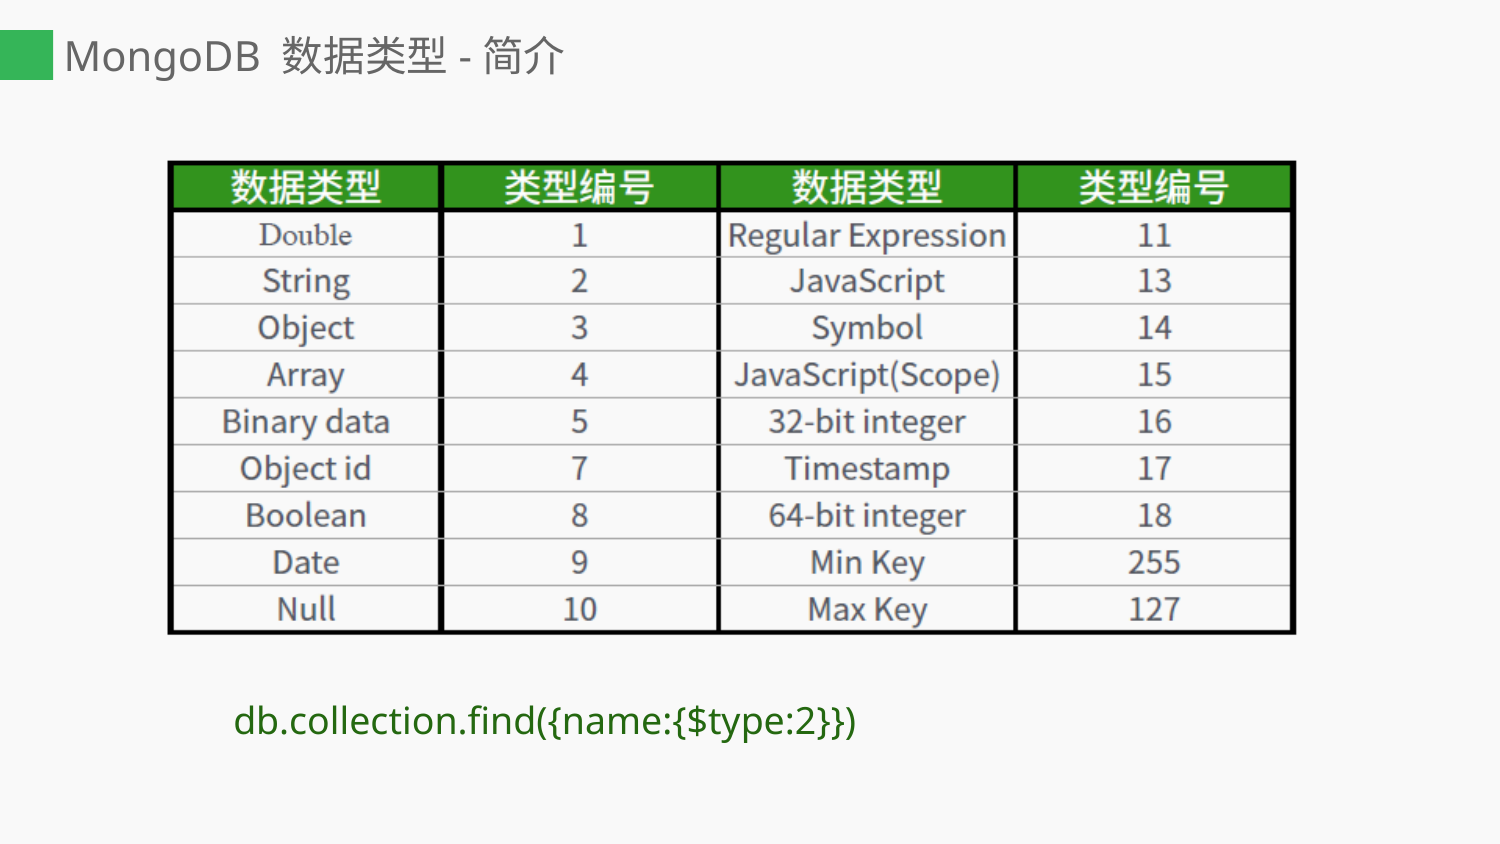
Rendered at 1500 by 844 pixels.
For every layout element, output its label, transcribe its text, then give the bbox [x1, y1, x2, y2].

title MongoDB 数据类型-简介 [63, 25, 1480, 85]
picture [0, 30, 54, 80]
text_box db.collection.find({name:{$type:2}}) [218, 689, 1211, 750]
picture [135, 149, 1335, 646]
